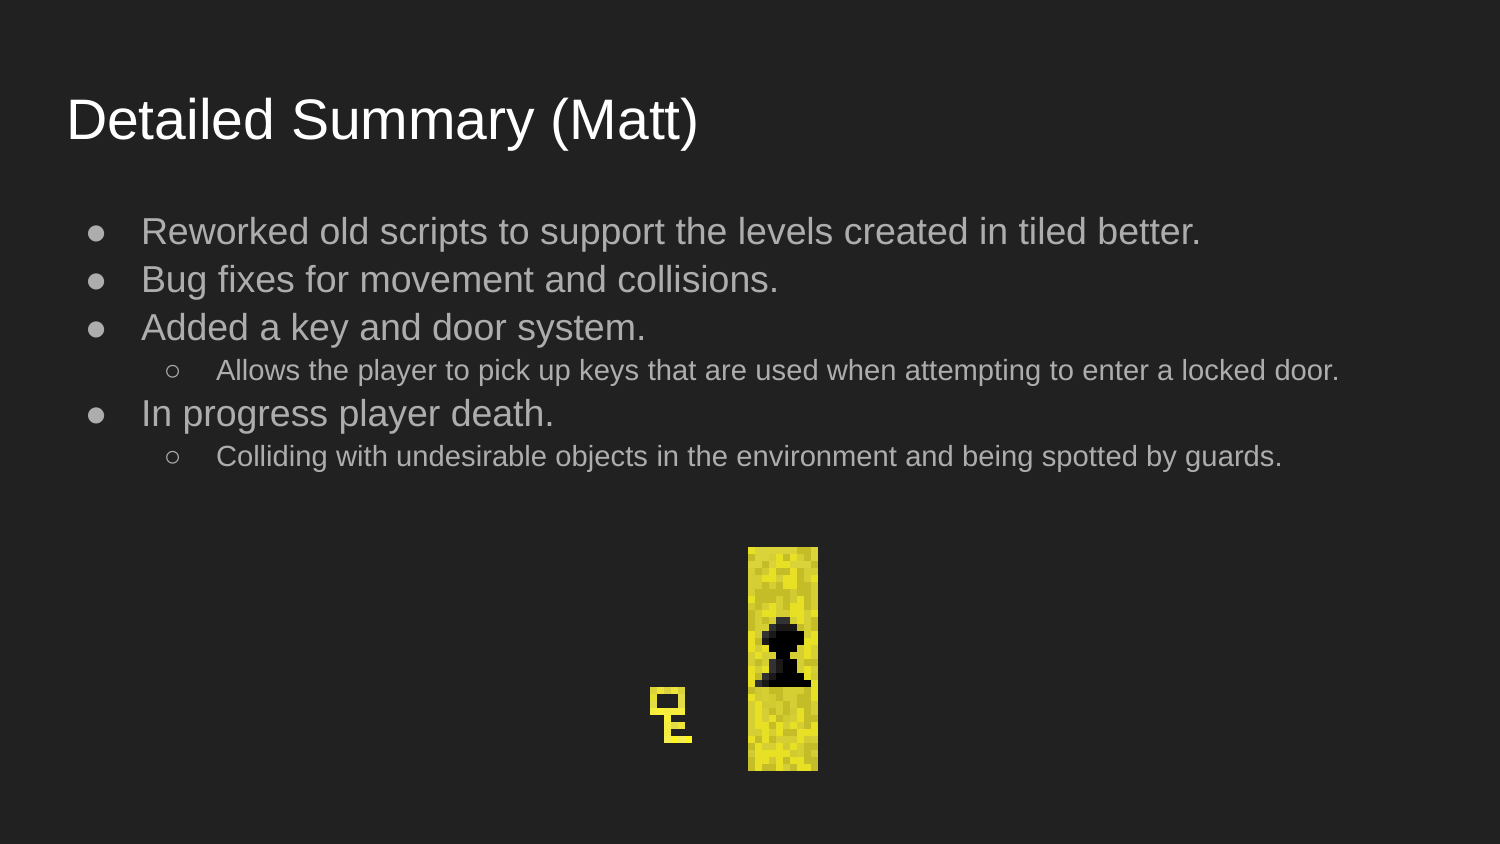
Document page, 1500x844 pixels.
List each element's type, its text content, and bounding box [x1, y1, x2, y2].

title Detailed Summary (Matt) [51, 72, 1449, 167]
picture [615, 546, 840, 771]
list Reworked old scripts to support the levels created in tiled better. Bug fixes for movement and collisions. Added a key and door system. Allows the player to pick up keys that are used when attempting to enter a locked door. In progress player death. Colliding with undesirable objects in the environment and being spotted by guards. [51, 189, 1449, 750]
